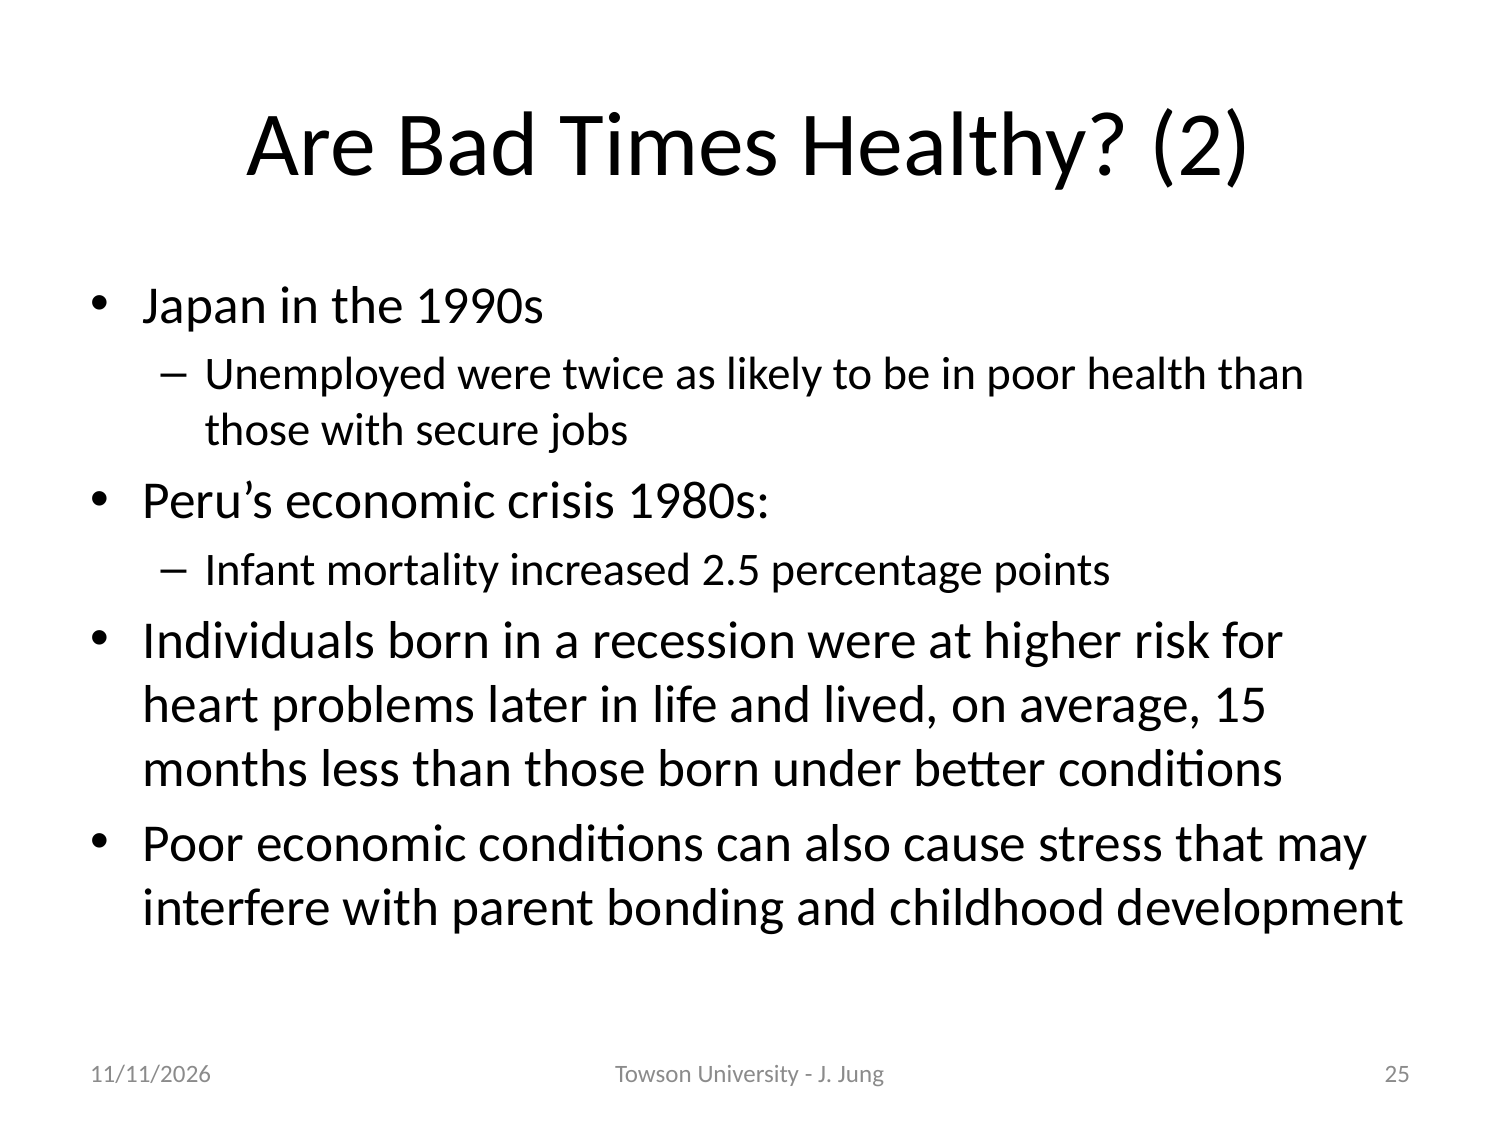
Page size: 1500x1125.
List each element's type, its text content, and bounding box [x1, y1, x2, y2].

footer Towson University - J. Jung [512, 1042, 988, 1103]
list Japan in the 1990s Unemployed were twice as likely to be in poor health than those with secure jobs Peru’s economic crisis 1980s: Infant mortality increased 2.5 percentage points Individuals born in a recession were at higher risk for heart problems later in life and lived, on average, 15 months less than those born under better conditions Poor economic conditions can also cause stress that may interfere with parent bonding and childhood development [75, 262, 1425, 1005]
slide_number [75, 1042, 425, 1103]
title Are Bad Times Healthy? (2) [75, 45, 1425, 233]
slide_number 25 [1074, 1042, 1425, 1103]
